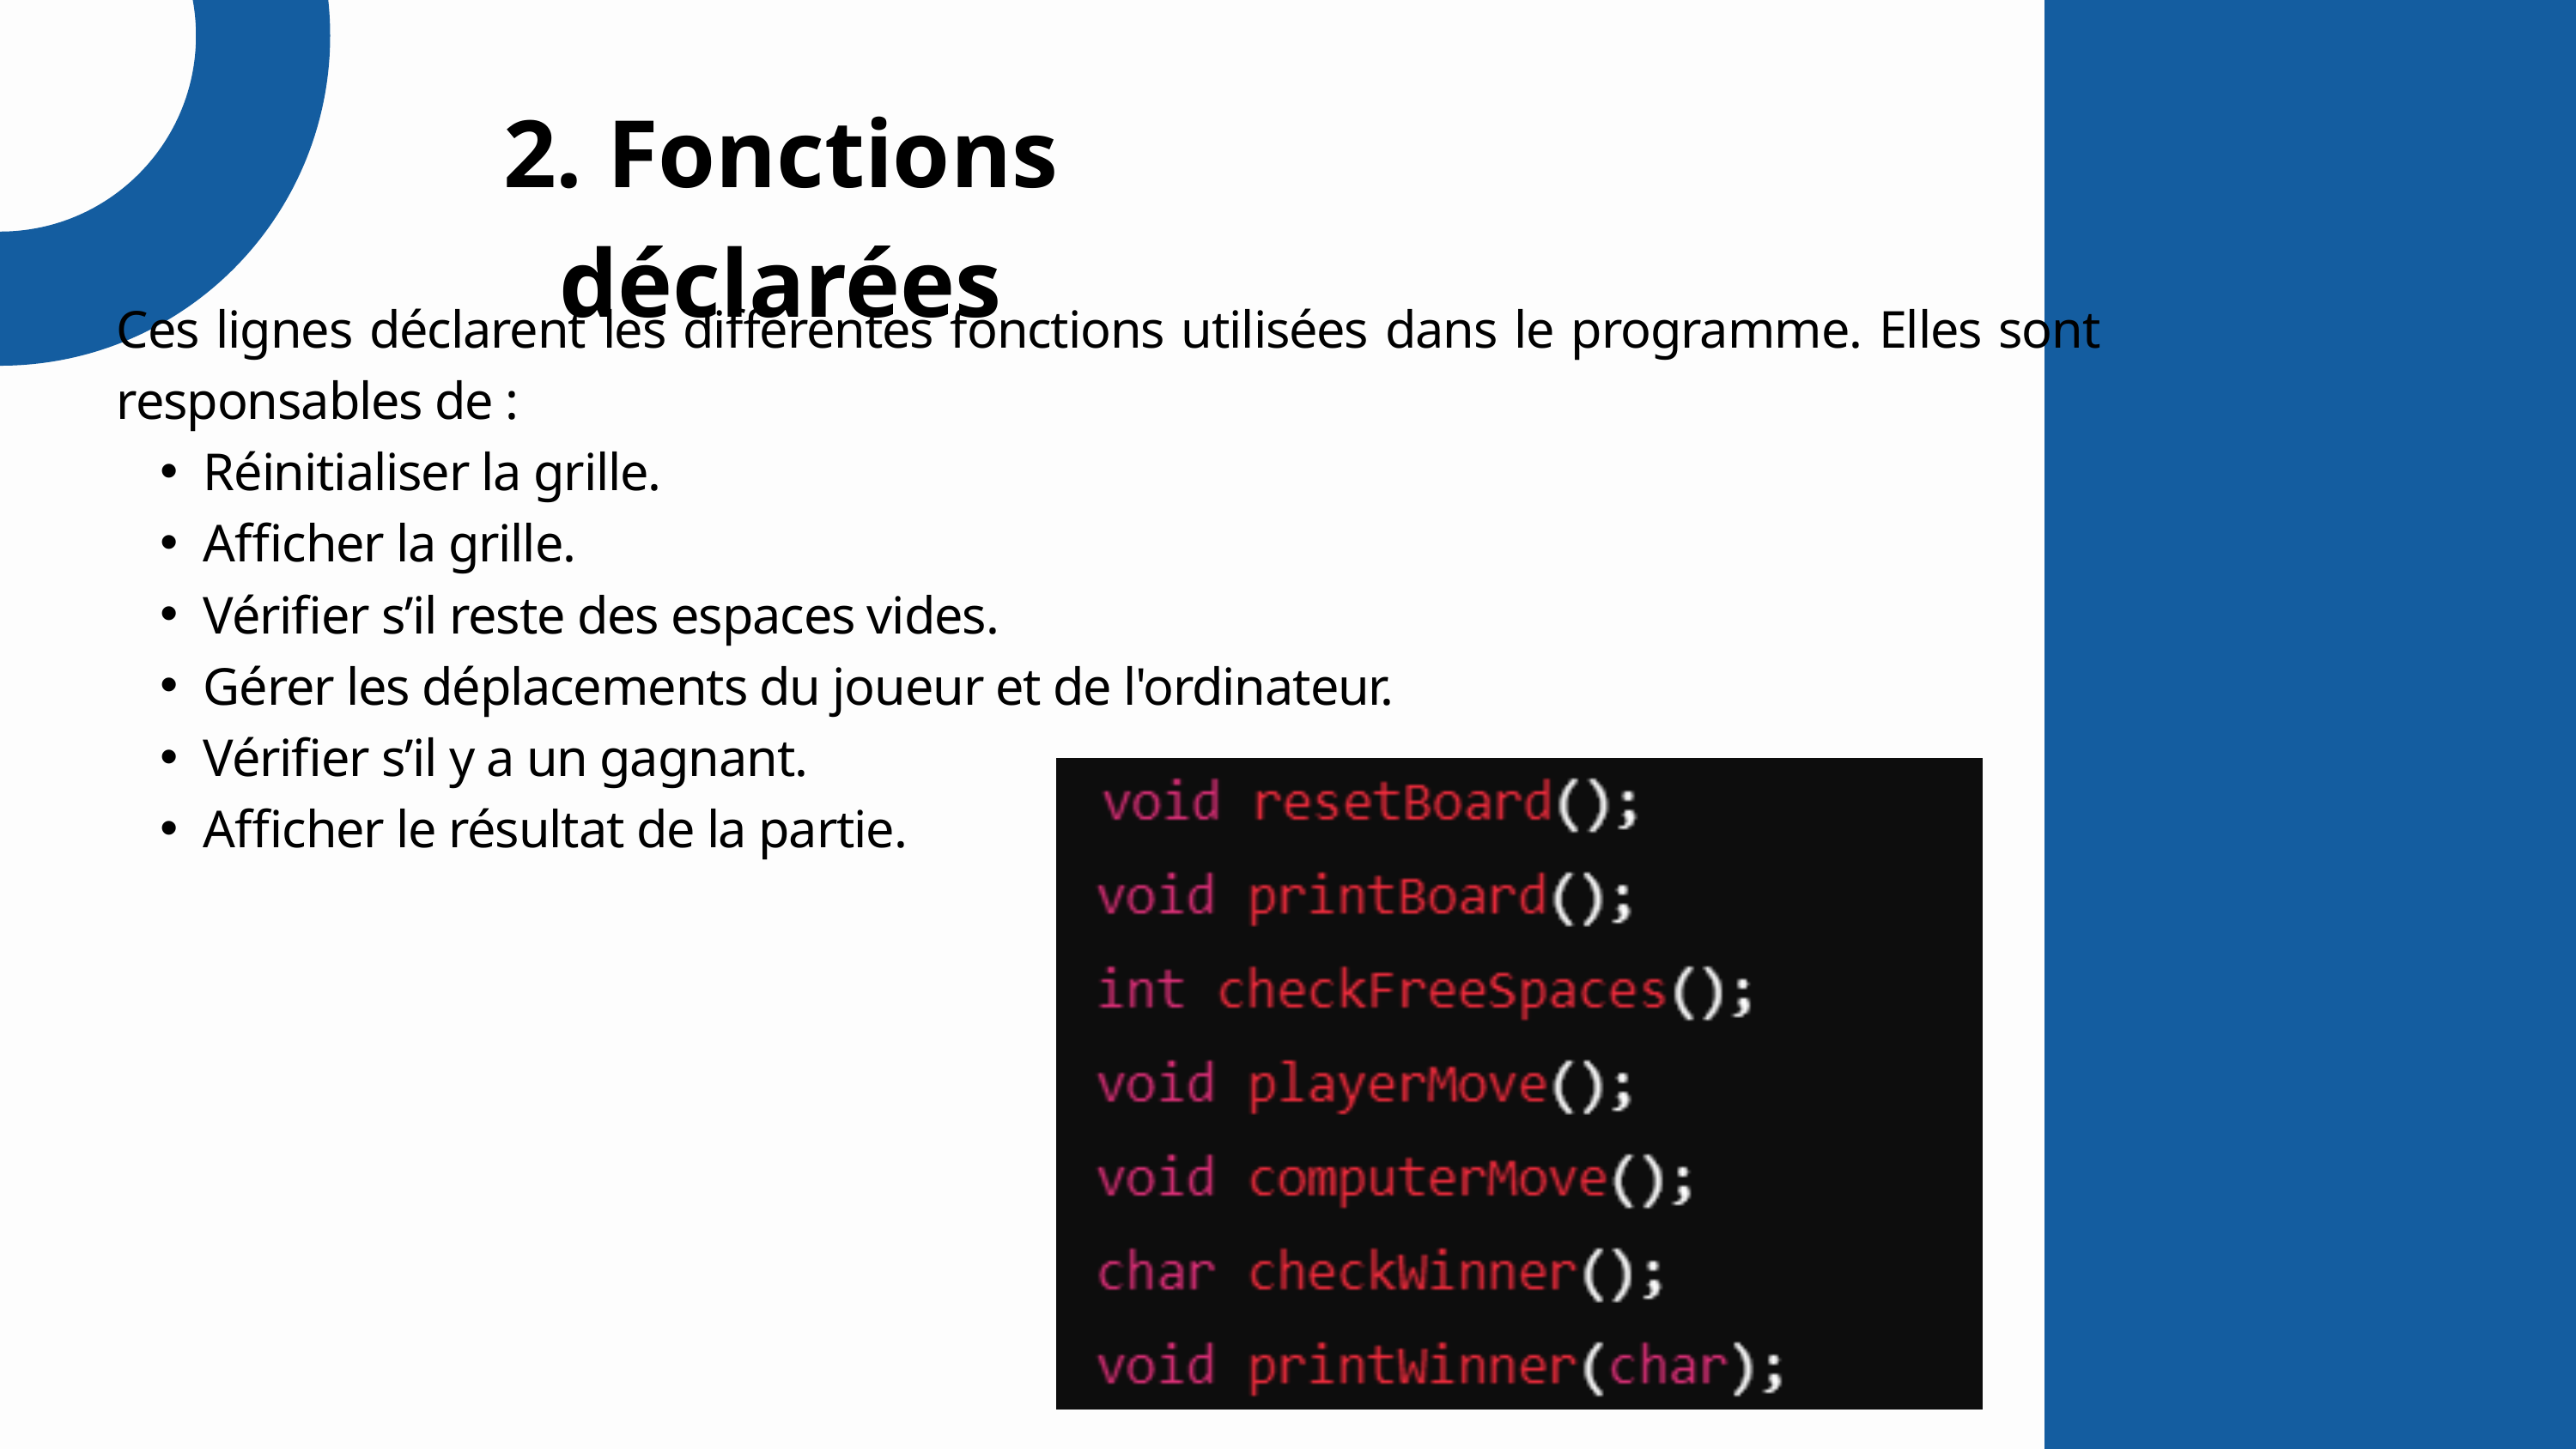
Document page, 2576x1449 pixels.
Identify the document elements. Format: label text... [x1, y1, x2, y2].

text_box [2044, 0, 2576, 1449]
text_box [0, 0, 264, 300]
text_box [1056, 930, 1983, 1410]
text_box Ces lignes déclarent les différentes fonctions utilisées dans le programme. Elles sont responsables de : Réinitialiser la grille. Afficher la grille. Vérifier s’il reste des espaces vides. Gérer les déplacements du joueur et de l'ordinateur. Vérifier s’il y a un gagnant. Afficher le résultat de la partie. [116, 286, 2041, 930]
text_box 2. Fonctions déclarées [273, 76, 1288, 286]
